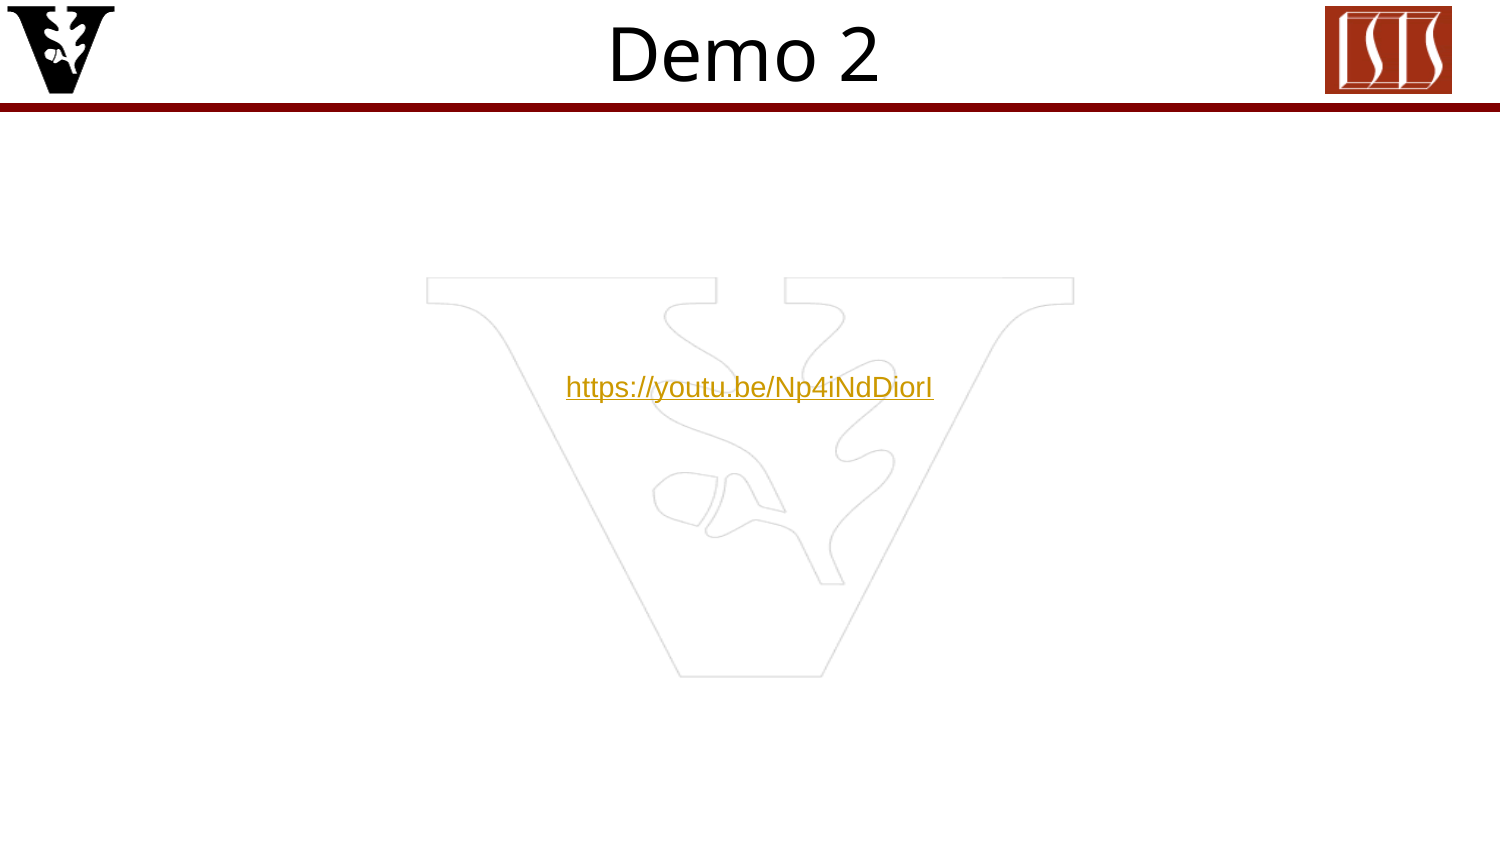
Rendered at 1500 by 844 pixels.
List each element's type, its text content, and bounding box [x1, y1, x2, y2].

list https://youtu.be/Np4iNdDiorI [75, 360, 1425, 484]
picture [0, 112, 1500, 844]
title Demo 2 [237, 0, 1250, 104]
picture [0, 0, 237, 103]
picture [1250, 0, 1500, 103]
